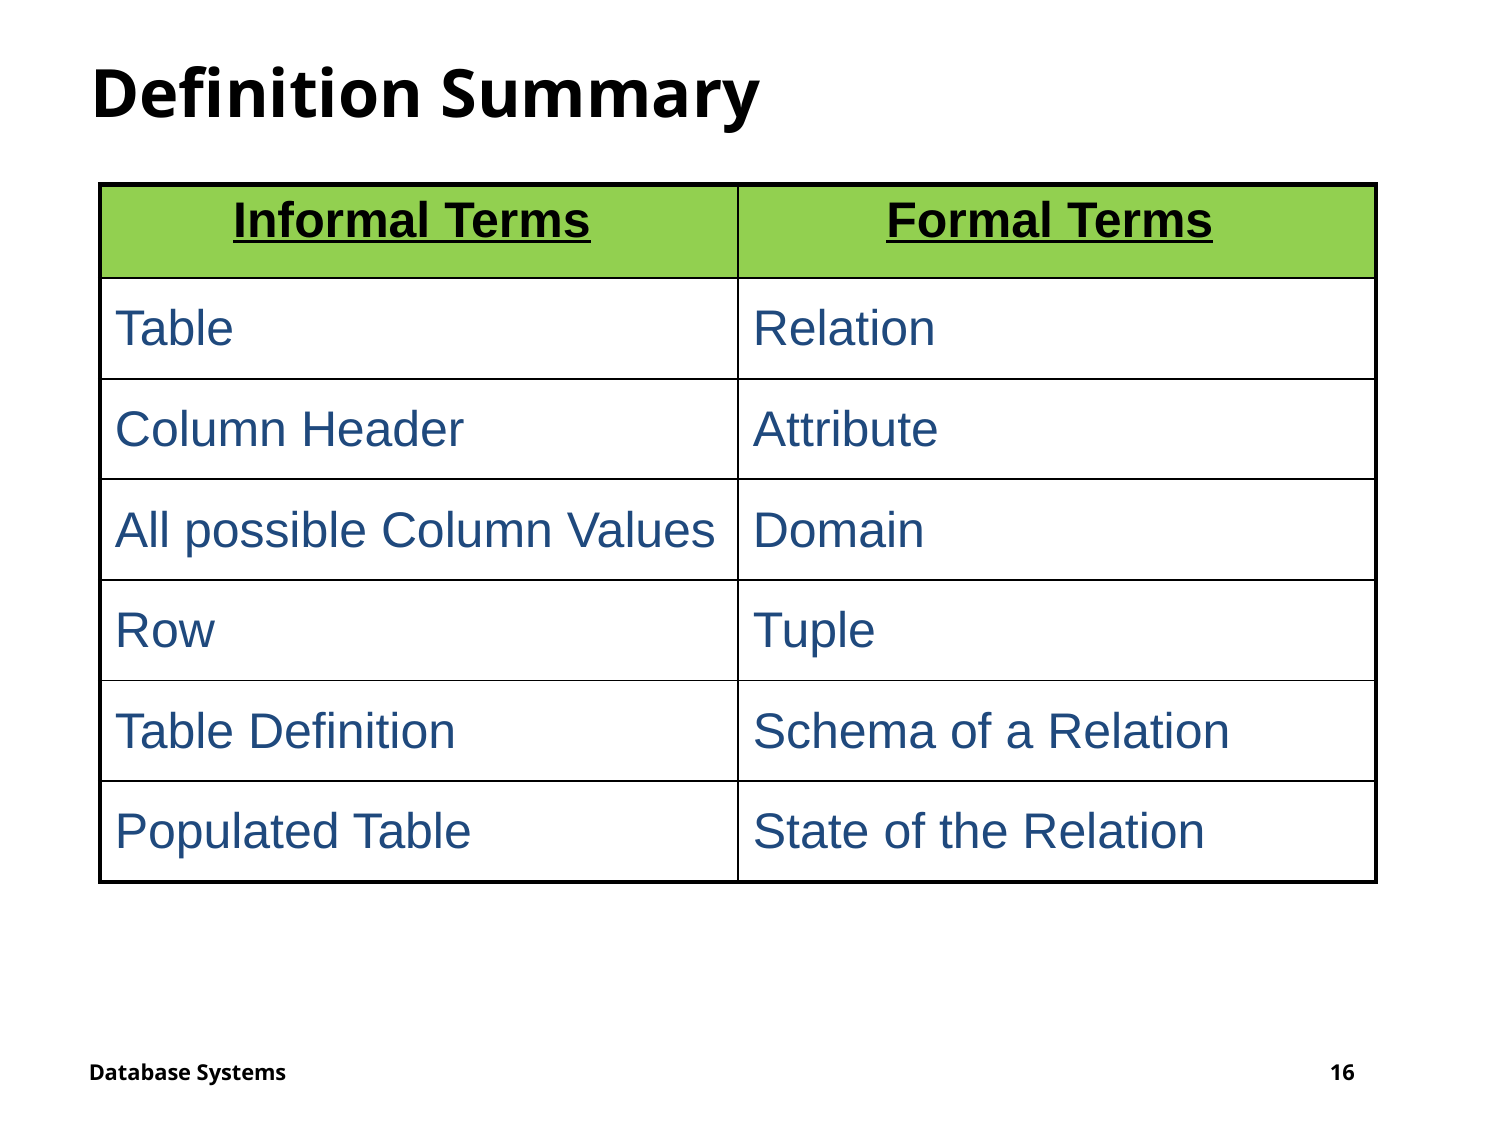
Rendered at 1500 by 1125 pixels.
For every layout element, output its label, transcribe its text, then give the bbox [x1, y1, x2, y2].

table_header Formal Terms [739, 187, 1374, 277]
table_cell Populated Table [102, 782, 737, 880]
table_cell Domain [739, 480, 1374, 579]
table_cell Schema of a Relation [739, 681, 1374, 780]
table_cell Tuple [739, 581, 1374, 680]
table_cell Relation [739, 279, 1374, 378]
table_cell Table Definition [102, 681, 737, 780]
table_cell State of the Relation [739, 782, 1374, 880]
table_cell All possible Column Values [102, 480, 737, 579]
table_header Informal Terms [102, 187, 737, 277]
table_cell Attribute [739, 380, 1374, 478]
table_cell Column Header [102, 380, 737, 478]
table_cell Table [102, 279, 737, 378]
table_cell Row [102, 581, 737, 680]
title Definition Summary [75, 45, 1425, 138]
